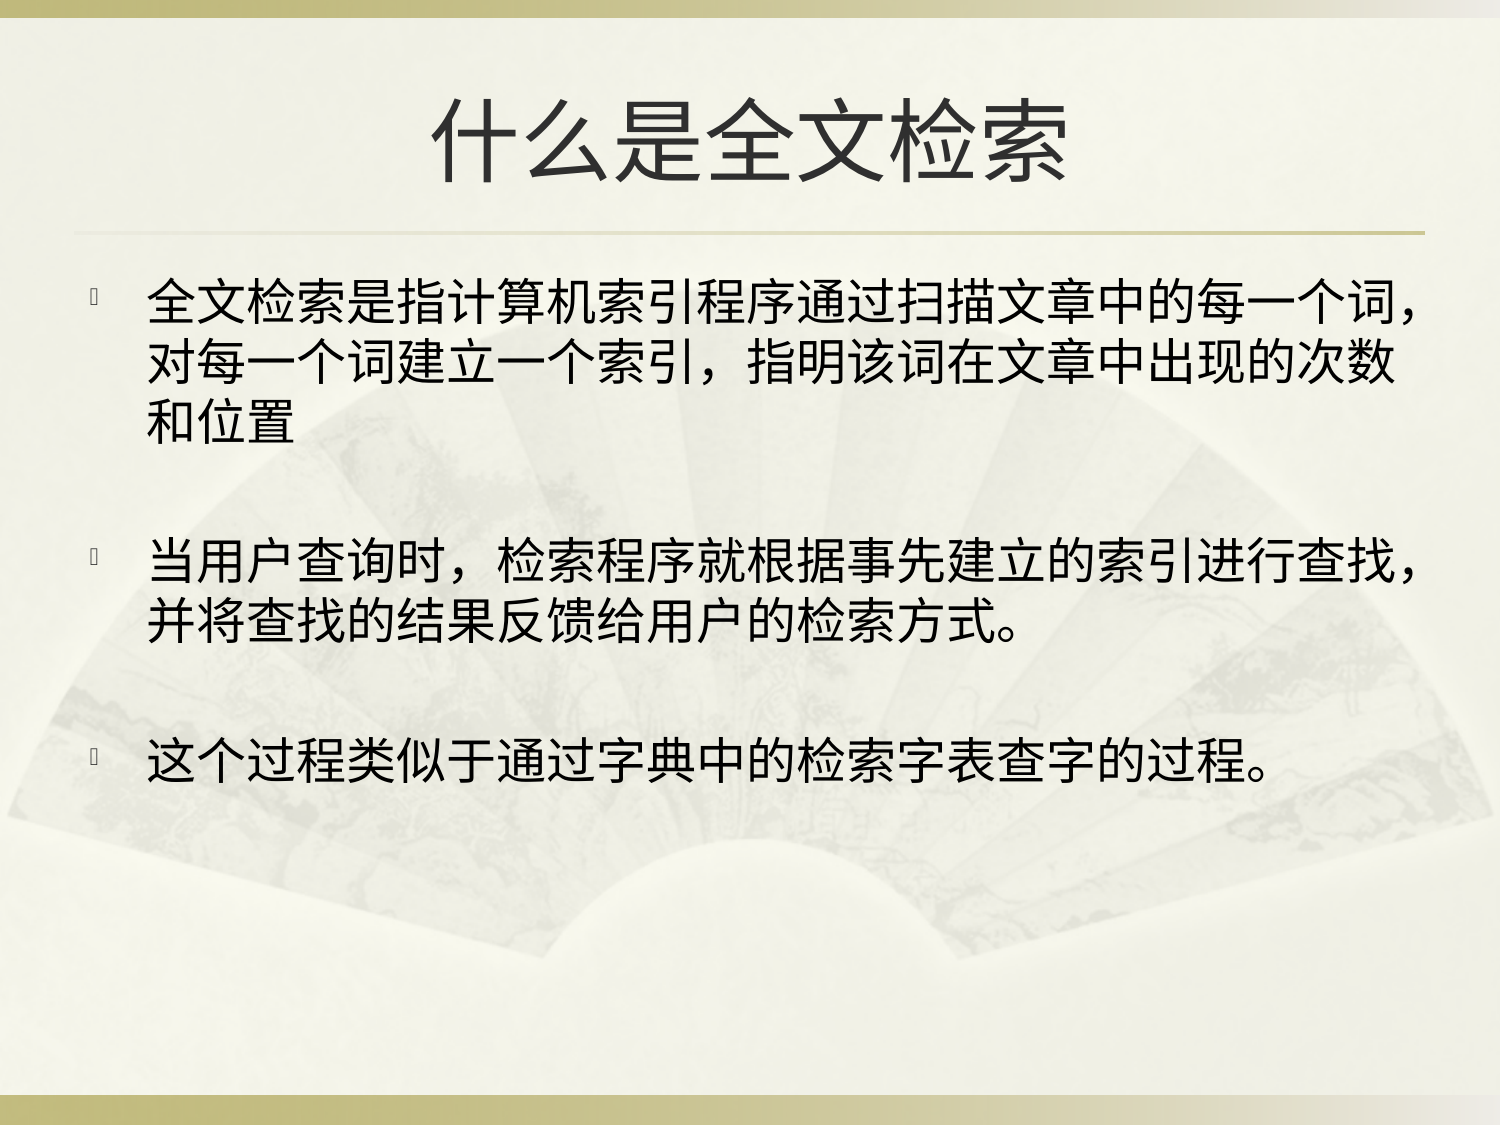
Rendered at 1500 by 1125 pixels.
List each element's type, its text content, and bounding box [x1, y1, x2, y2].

list 全文检索是指计算机索引程序通过扫描文章中的每一个词，对每一个词建立一个索引，指明该词在文章中出现的次数和位置 当用户查询时，检索程序就根据事先建立的索引进行查找，并将查找的结果反馈给用户的检索方式。 这个过程类似于通过字典中的检索字表查字的过程。 [75, 262, 1425, 1032]
title 什么是全文检索 [75, 45, 1425, 233]
